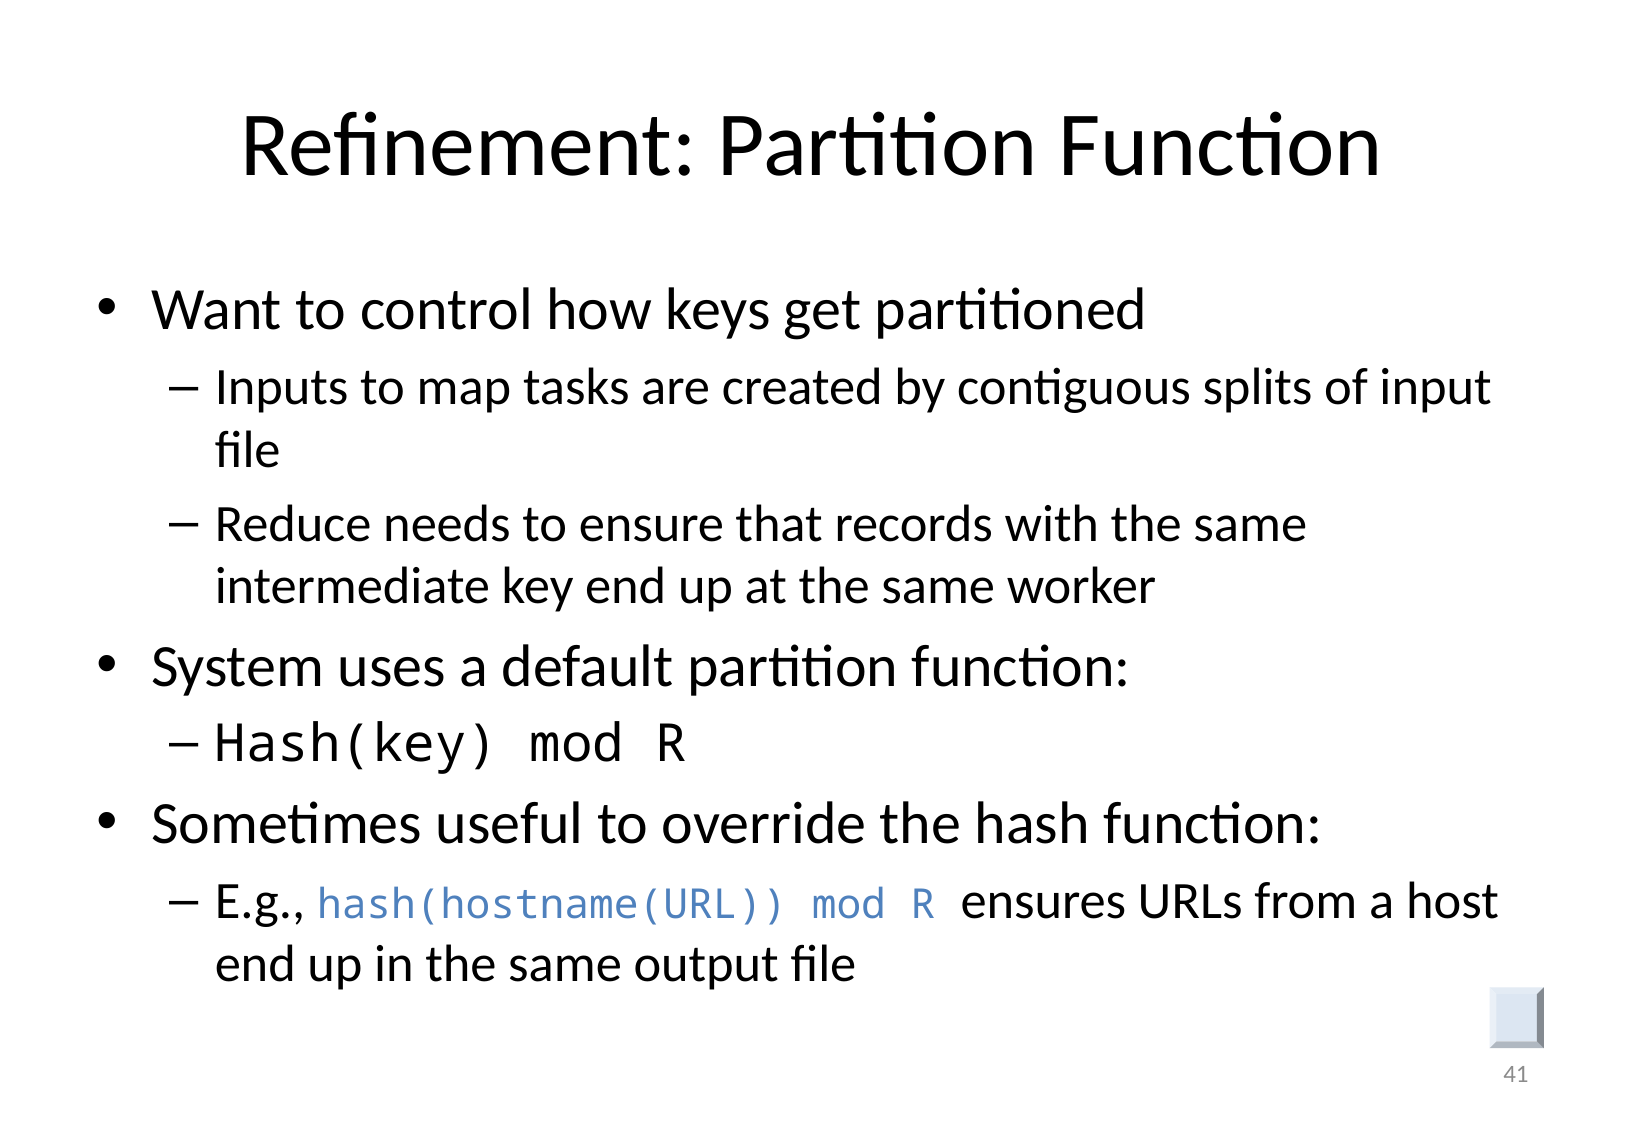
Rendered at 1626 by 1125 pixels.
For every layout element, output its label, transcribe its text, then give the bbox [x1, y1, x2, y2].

list Want to control how keys get partitioned Inputs to map tasks are created by contiguous splits of input file Reduce needs to ensure that records with the same intermediate key end up at the same worker System uses a default partition function: Hash(key) mod R Sometimes useful to override the hash function: E.g., hash(hostname(URL)) mod R ensures URLs from a host end up in the same output file [81, 262, 1544, 1005]
title Refinement: Partition Function [81, 45, 1544, 233]
slide_number 41 [1164, 1042, 1544, 1103]
text_box [1488, 985, 1546, 1050]
